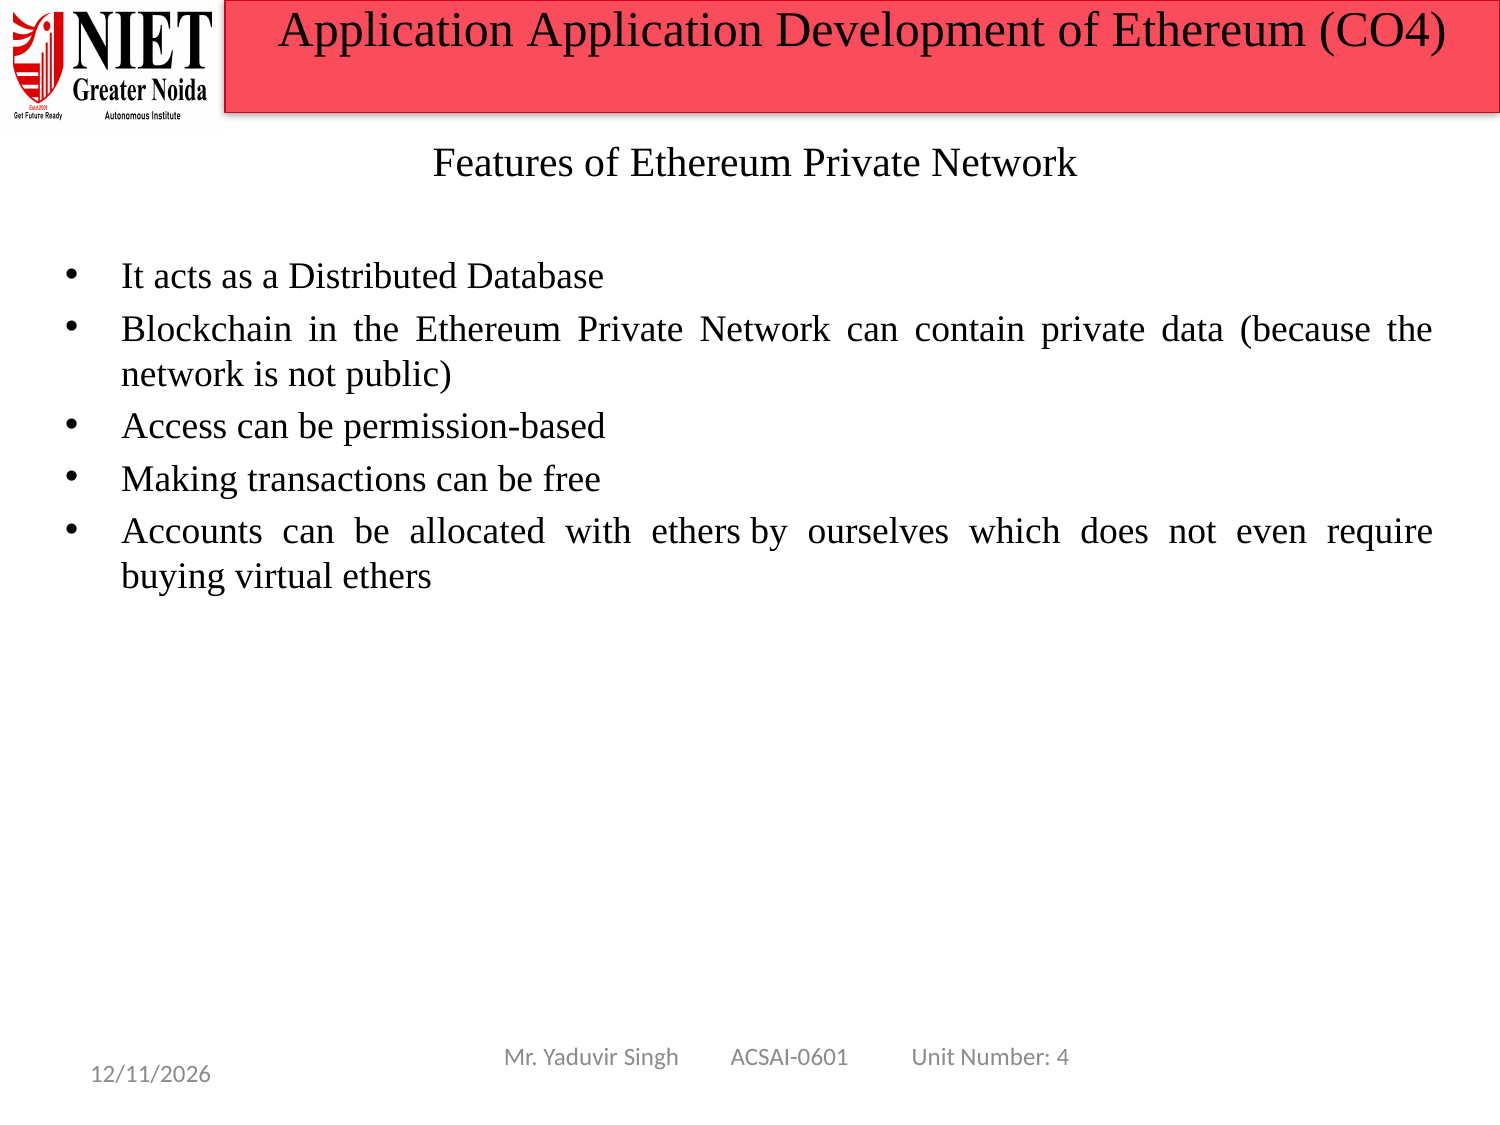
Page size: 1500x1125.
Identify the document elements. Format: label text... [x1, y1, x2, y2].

footer Mr. Yaduvir Singh ACSAI-0601 Unit Number: 4 [375, 1025, 1200, 1085]
list Features of Ethereum Private Network It acts as a Distributed Database Blockchain in the Ethereum Private Network can contain private data (because the network is not public) Access can be permission-based Making transactions can be free Accounts can be allocated with ethers by ourselves which does not even require buying virtual ethers [50, 127, 1450, 1043]
text_box Application Application Development of Ethereum (CO4) [224, 0, 1500, 113]
picture [0, 0, 225, 135]
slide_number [75, 1042, 425, 1103]
